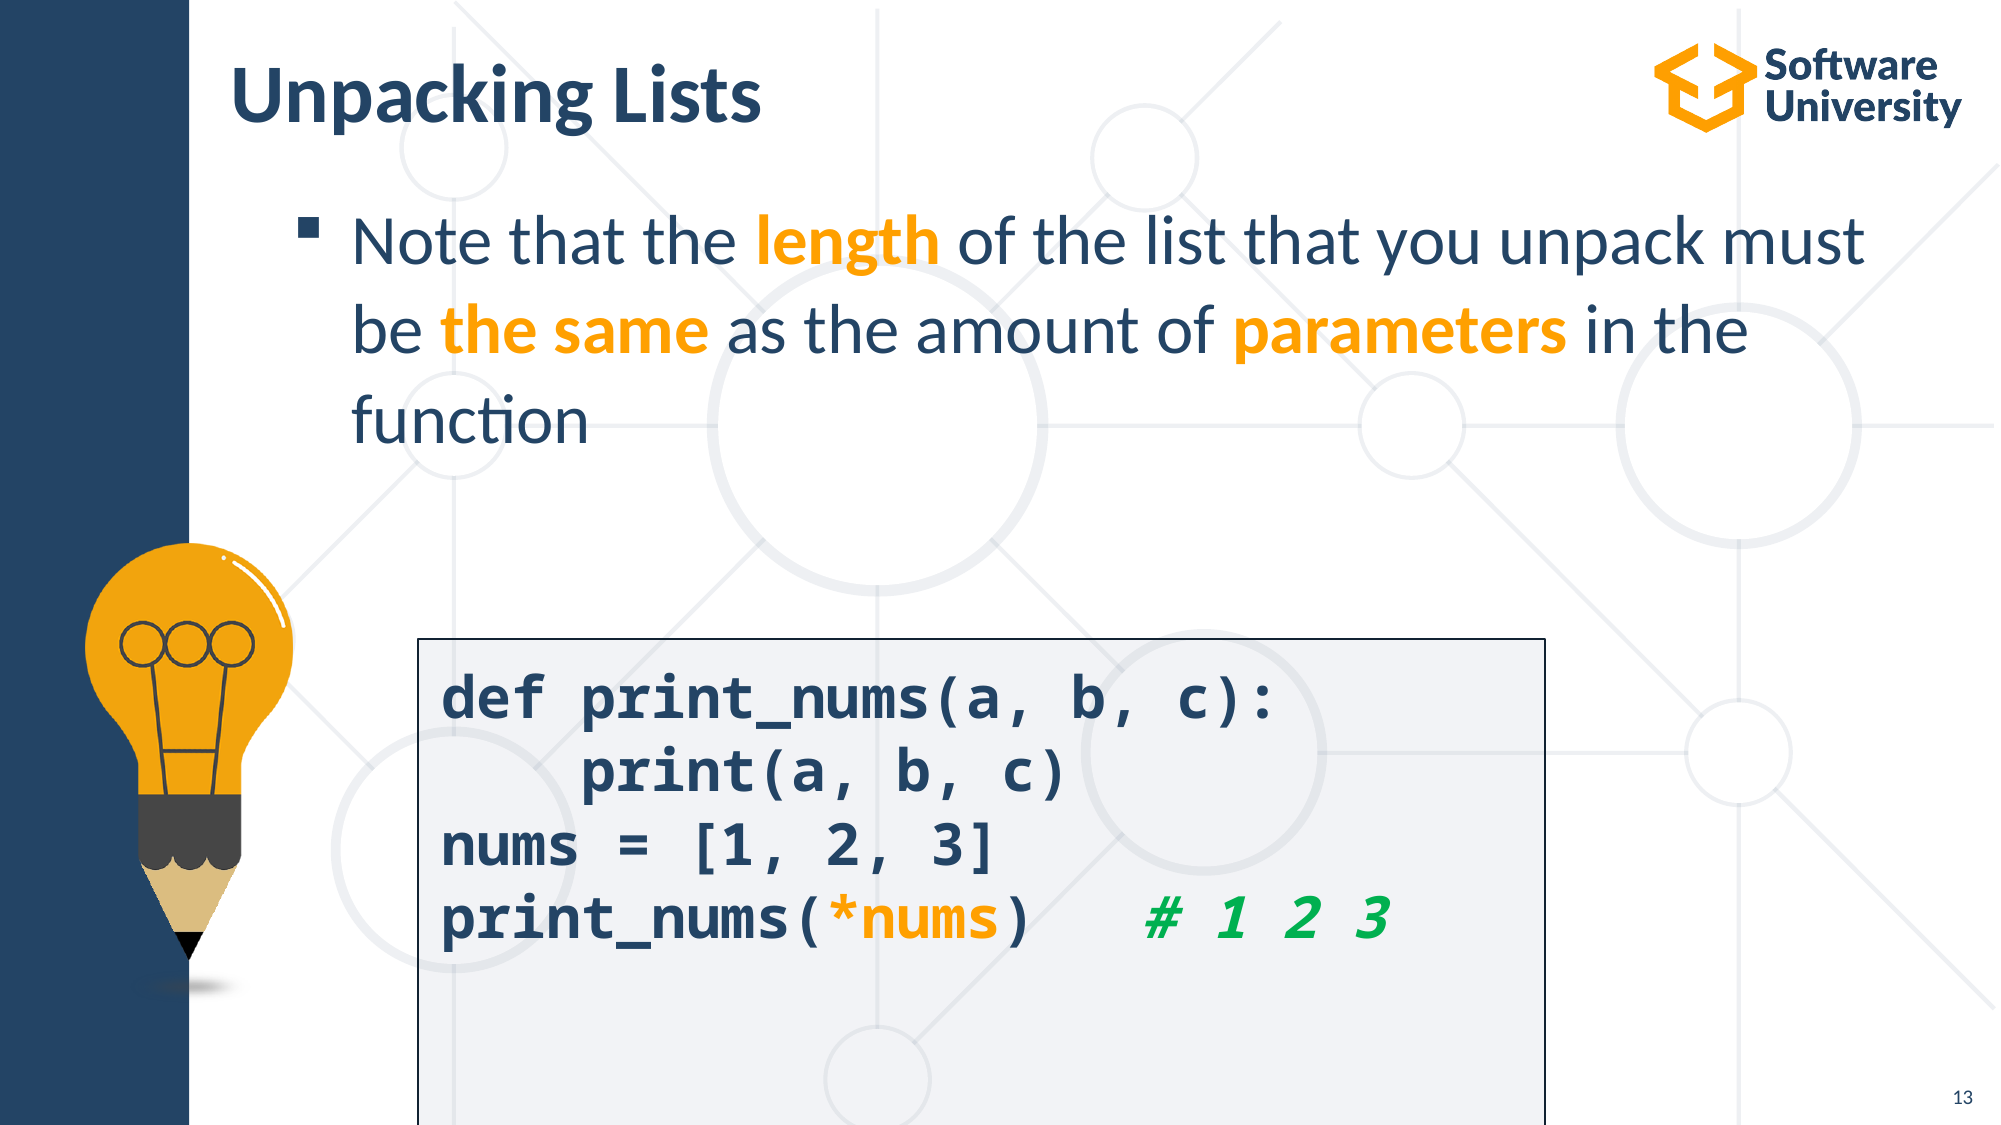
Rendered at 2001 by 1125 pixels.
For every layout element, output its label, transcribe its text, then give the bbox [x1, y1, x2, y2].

picture [85, 543, 274, 1003]
title Unpacking Lists [212, 16, 1628, 162]
list def print_nums(a, b, c): print(a, b, c) nums = [1, 2, 3] print_nums(*nums) # 1 2 3 [417, 638, 1546, 1125]
list Note that the length of the list that you unpack must be the same as the amount of parameters in the function [274, 183, 1968, 1094]
picture [1641, 31, 1973, 145]
text_box 13 [1927, 1067, 1989, 1117]
